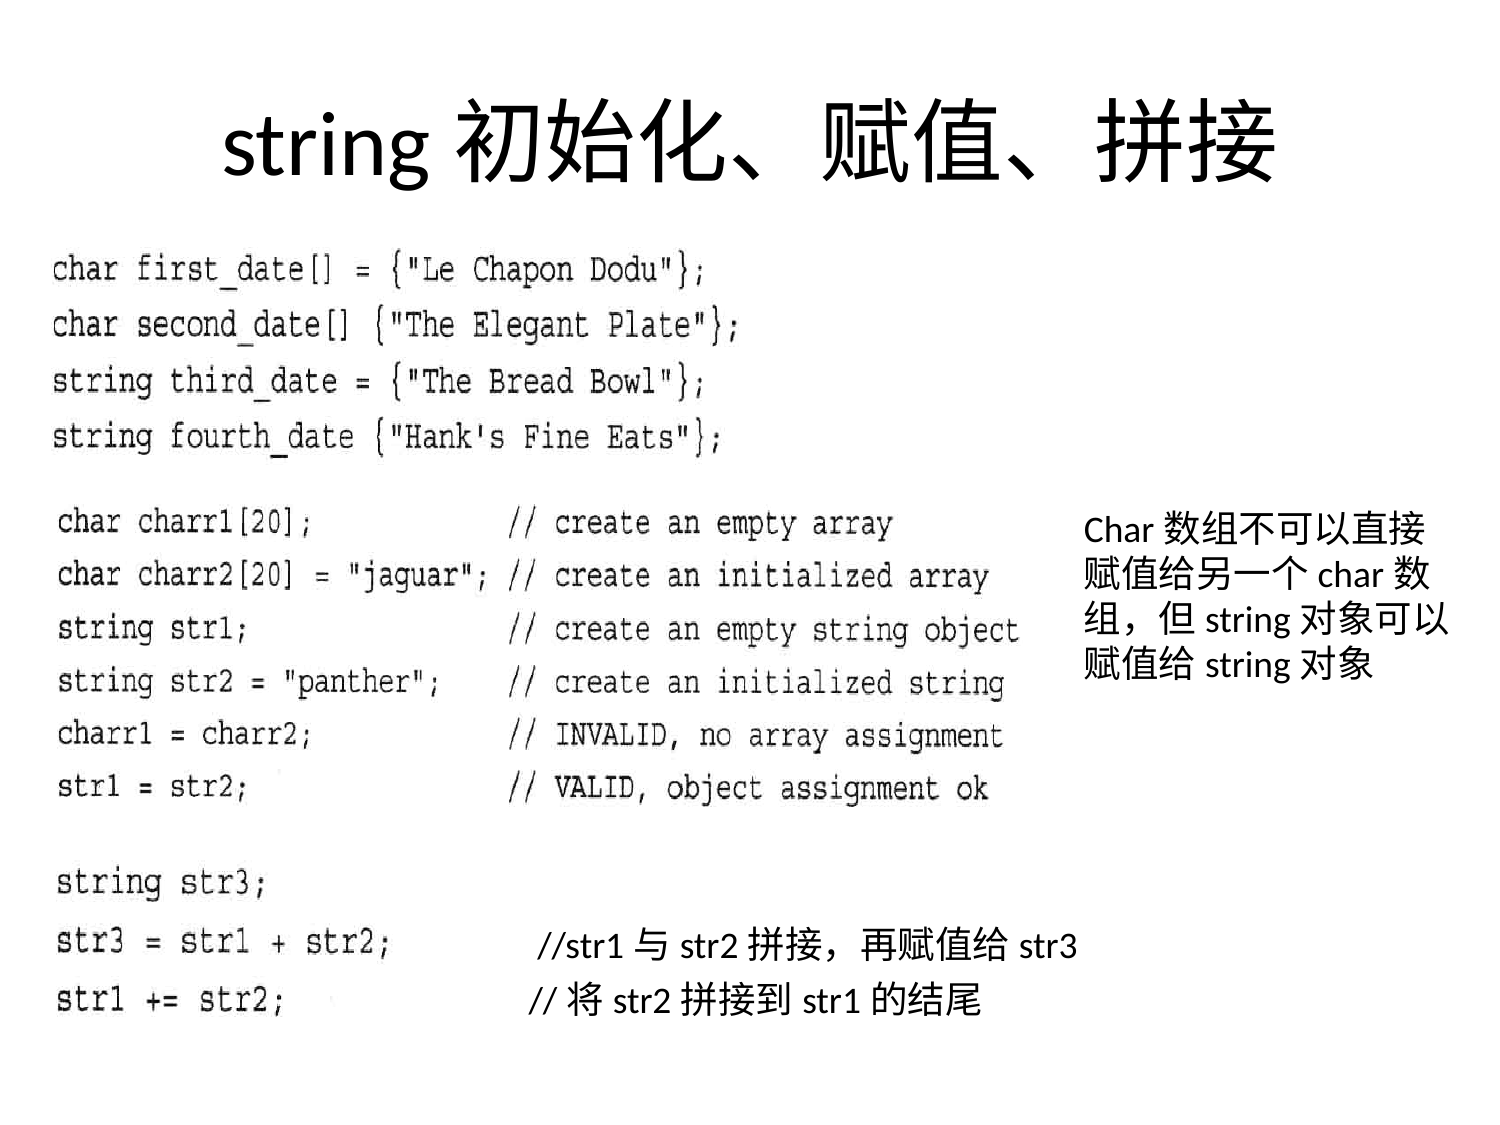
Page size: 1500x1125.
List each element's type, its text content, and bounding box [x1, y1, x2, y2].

picture [41, 238, 749, 471]
text_box Char数组不可以直接赋值给另一个char数组，但string对象可以赋值给string对象 [1068, 497, 1471, 693]
title string初始化、赋值、拼接 [75, 45, 1425, 233]
picture [41, 857, 403, 1030]
text_box //str1与str2拼接，再赋值给str3 [522, 913, 1093, 973]
text_box //将str2拼接到str1的结尾 [513, 968, 998, 1029]
picture [50, 492, 1023, 817]
